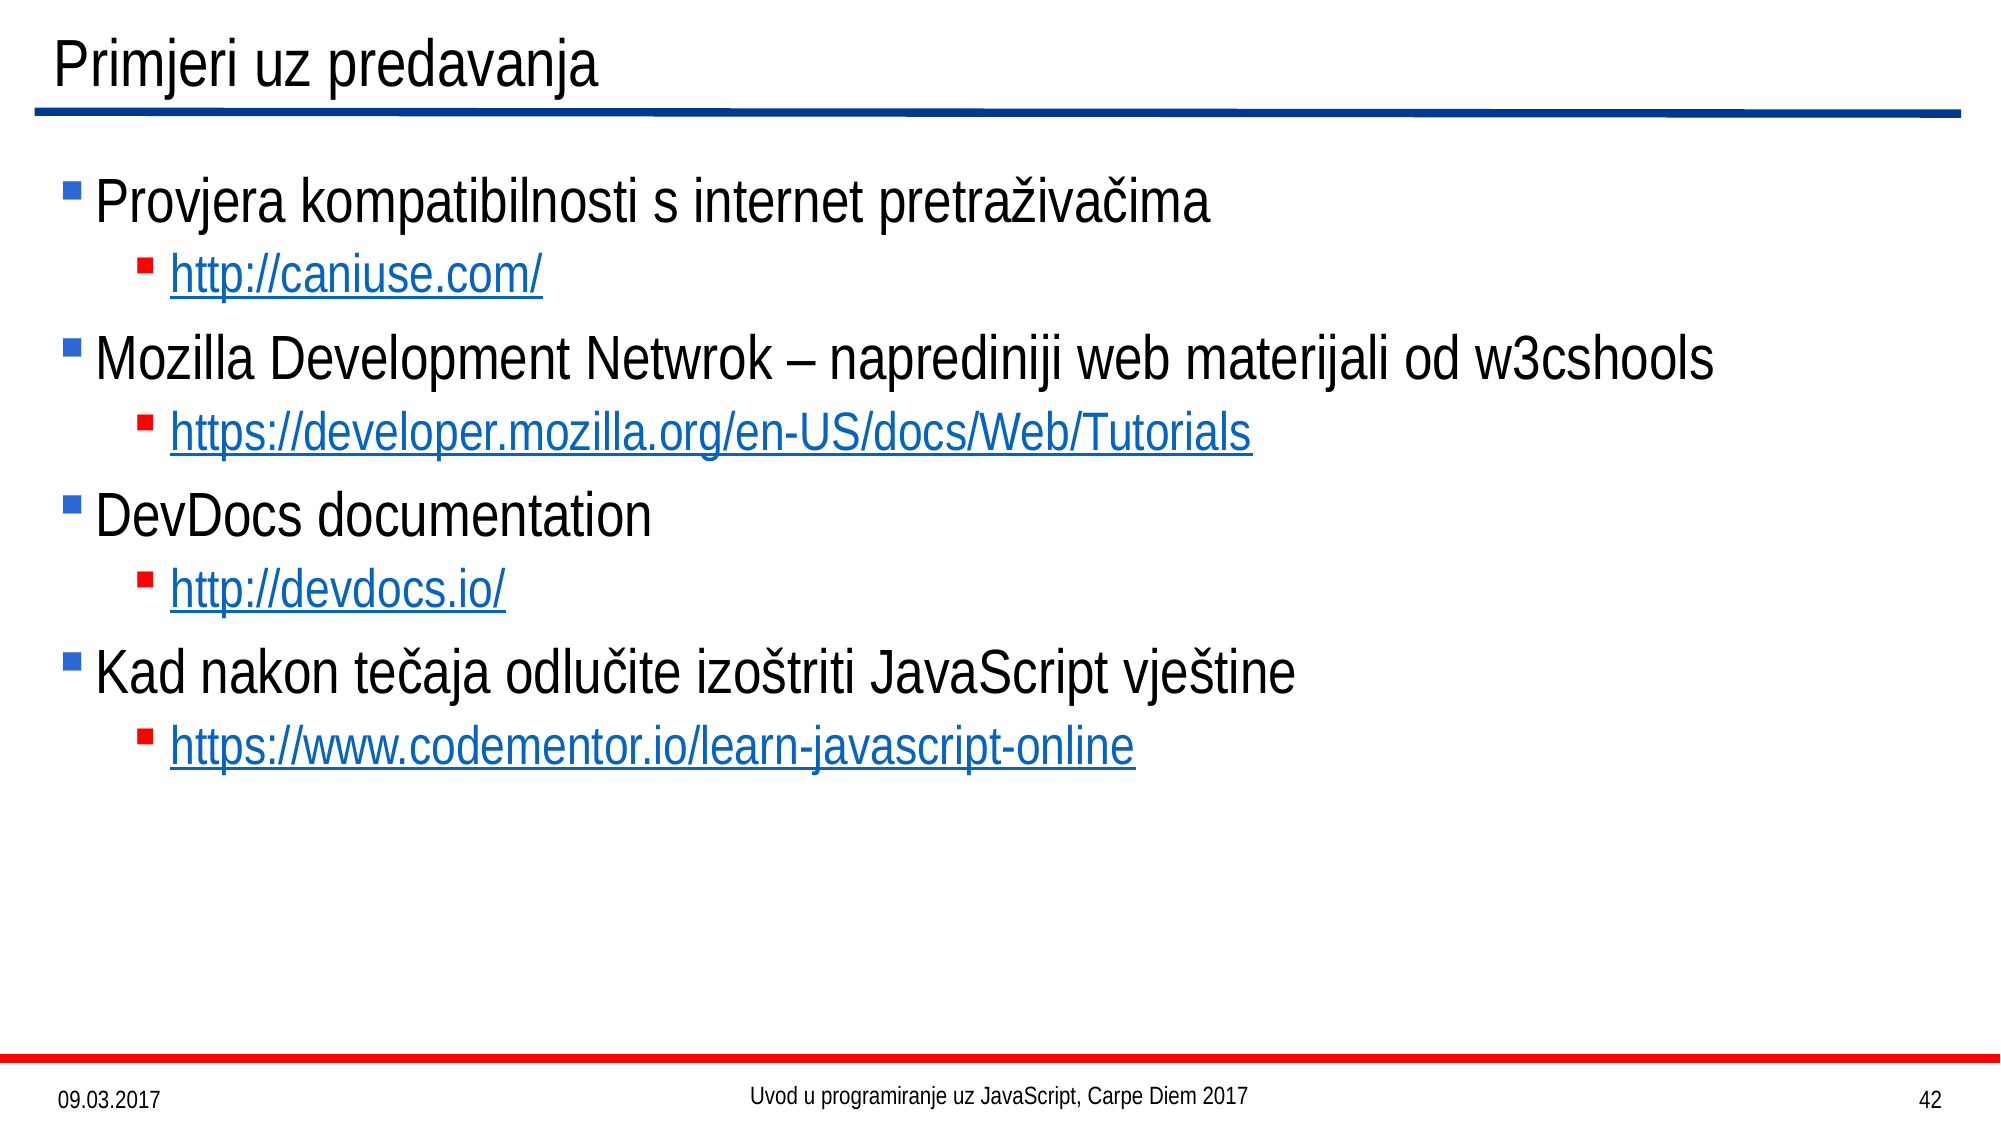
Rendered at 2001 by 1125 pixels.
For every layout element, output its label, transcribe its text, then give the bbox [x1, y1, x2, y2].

list Provjera kompatibilnosti s internet pretraživačima http://caniuse.com/ Mozilla Development Netwrok – naprediniji web materijali od w3cshools https://developer.mozilla.org/en-US/docs/Web/Tutorials DevDocs documentation http://devdocs.io/ Kad nakon tečaja odlučite izoštriti JavaScript vještine https://www.codementor.io/learn-javascript-online [42, 160, 1957, 1012]
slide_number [42, 1068, 493, 1125]
slide_number 42 [1507, 1068, 1958, 1125]
title Primjeri uz predavanja [38, 17, 2000, 112]
footer Uvod u programiranje uz JavaScript, Carpe Diem 2017 [662, 1065, 1338, 1125]
